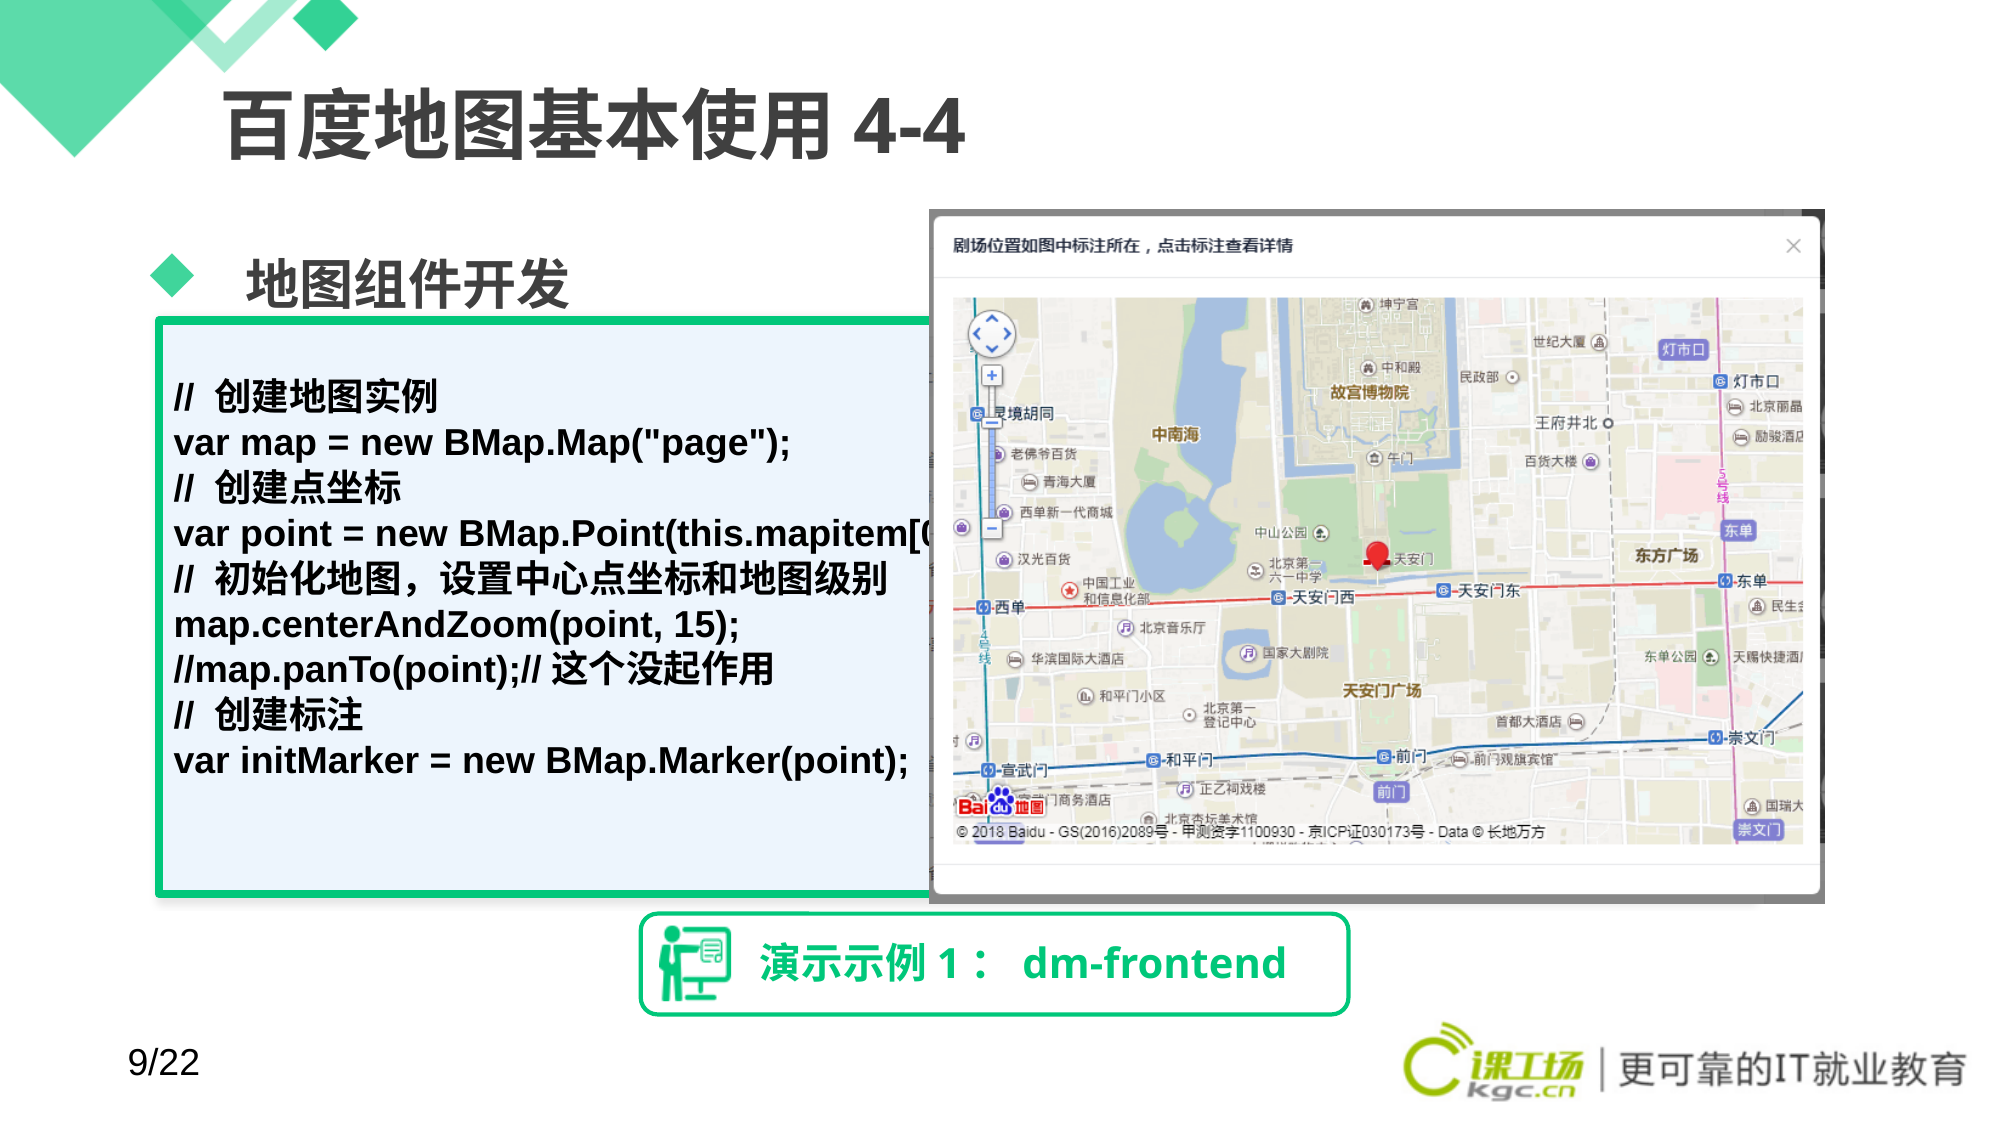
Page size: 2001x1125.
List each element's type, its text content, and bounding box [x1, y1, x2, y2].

list 地图组件开发 [1350, 214, 1857, 1006]
title 百度地图基本使用4-4 [129, 45, 1692, 201]
picture [0, 0, 2000, 1125]
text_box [640, 913, 1349, 1015]
list 地图组件开发 [126, 214, 926, 1006]
text_box // 创建地图实例 var map = new BMap.Map("page"); // 创建点坐标 var point = new BMap.Point(this.mapitem[0],this.mapitem[1]); // 初始化地图，设置中心点坐标和地图级别 map.centerAndZoom(point, 15); //map.panTo(point);//这个没起作用 // 创建标注 var initMarker = new BMap.Marker(point); [159, 320, 924, 894]
